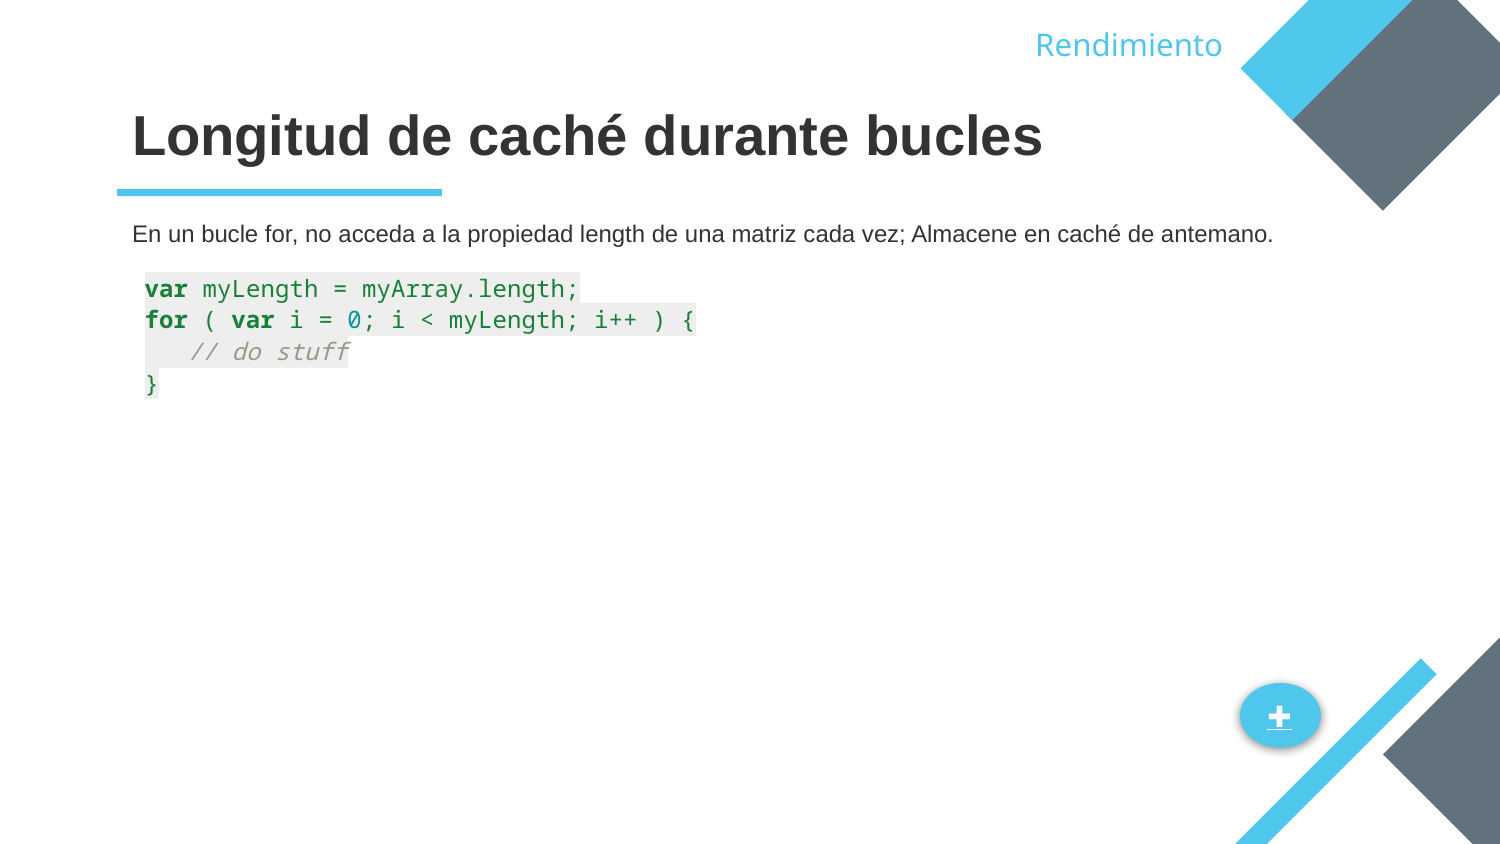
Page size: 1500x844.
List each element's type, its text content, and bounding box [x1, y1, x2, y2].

text_box Rendimiento [865, 10, 1239, 79]
subtitle En un bucle for, no acceda a la propiedad length de una matriz cada vez; Almacene en caché de antemano. var myLength = myArray.length; for ( var i = 0; i < myLength; i++ ) { // do stuff } [116, 199, 1383, 791]
text_box ✚ [1240, 683, 1321, 747]
title Longitud de caché durante bucles [116, 88, 1383, 177]
